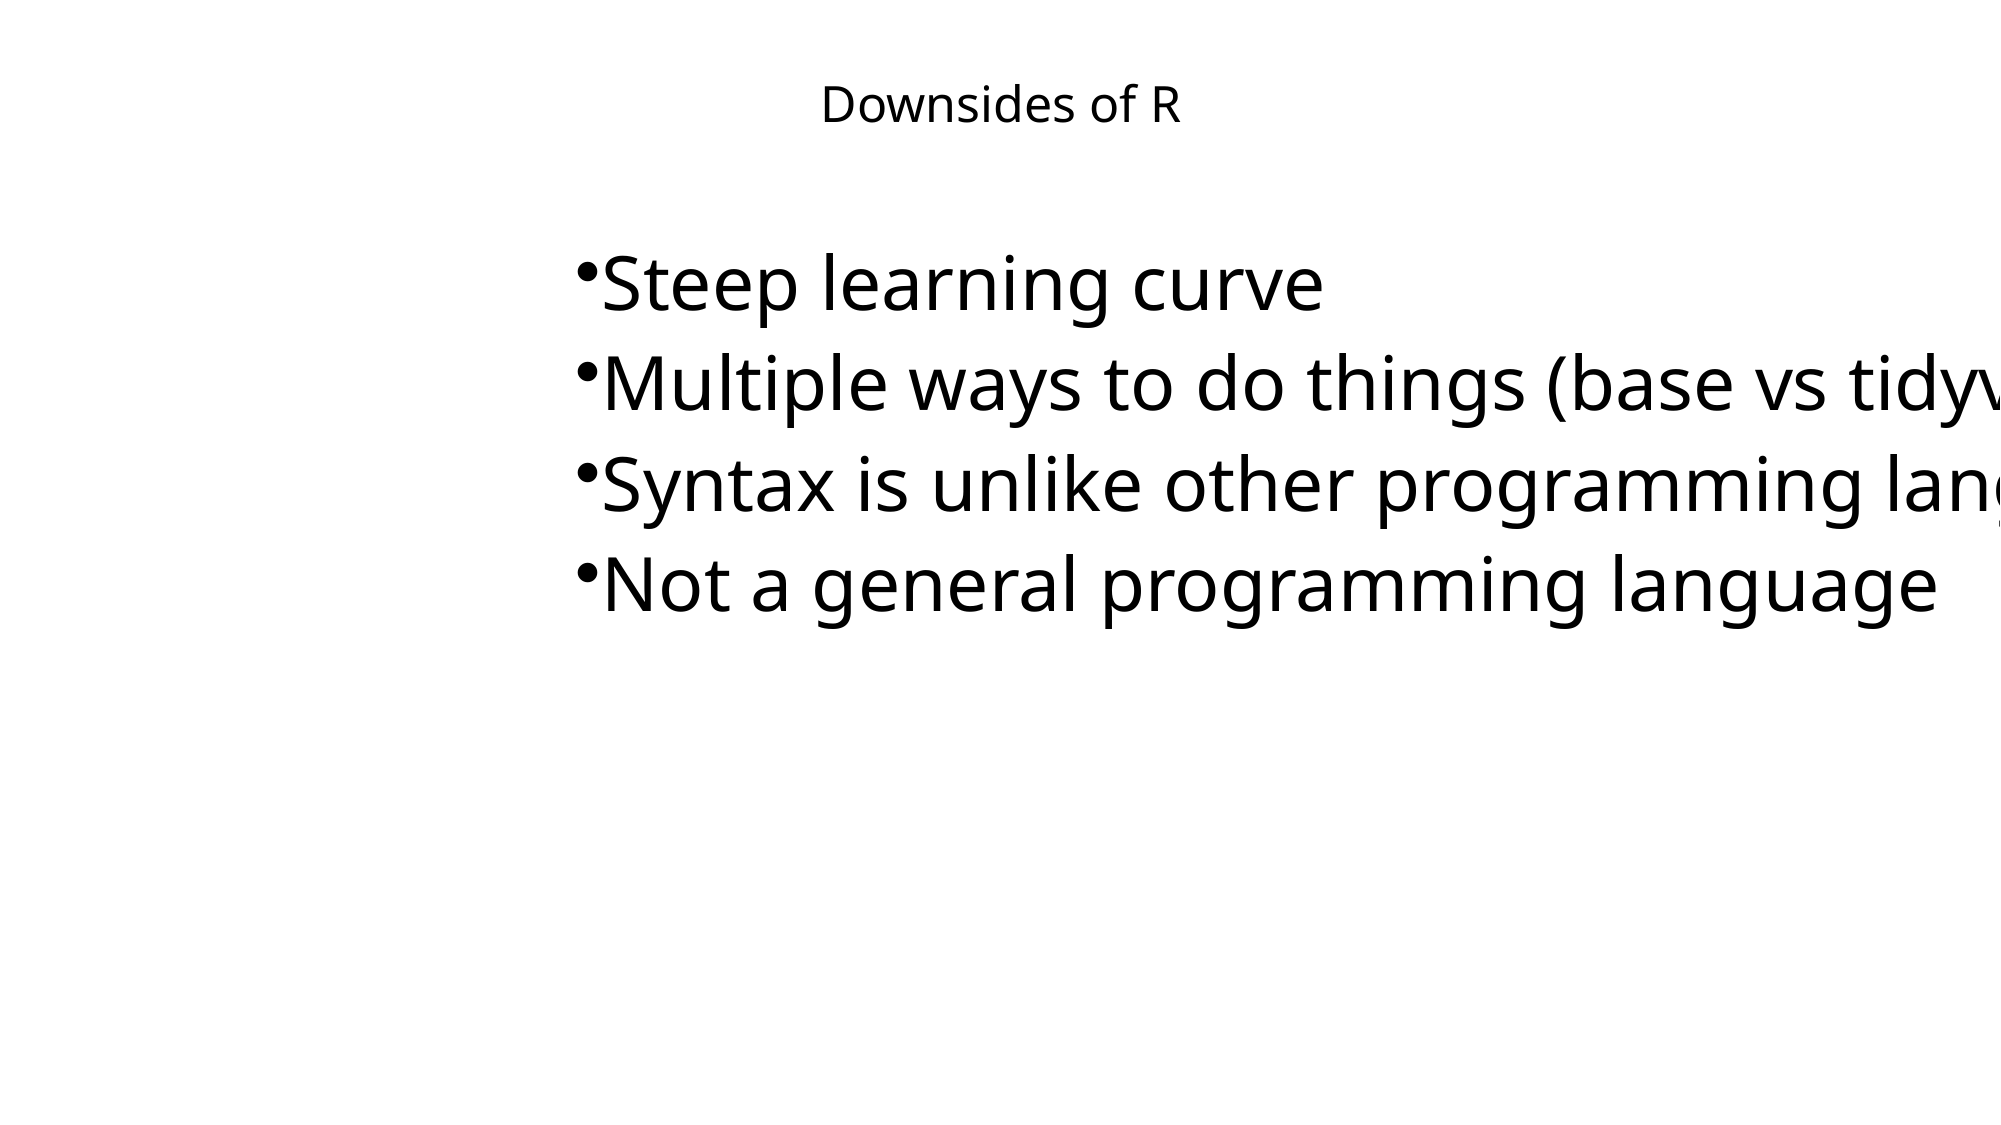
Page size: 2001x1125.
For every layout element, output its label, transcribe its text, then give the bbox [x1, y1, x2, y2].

text_box Downsides of R [816, 68, 1186, 137]
text_box Steep learning curve Multiple ways to do things (base vs tidyverse) Syntax is unlike other programming languages Not a general programming language [571, 231, 2000, 631]
